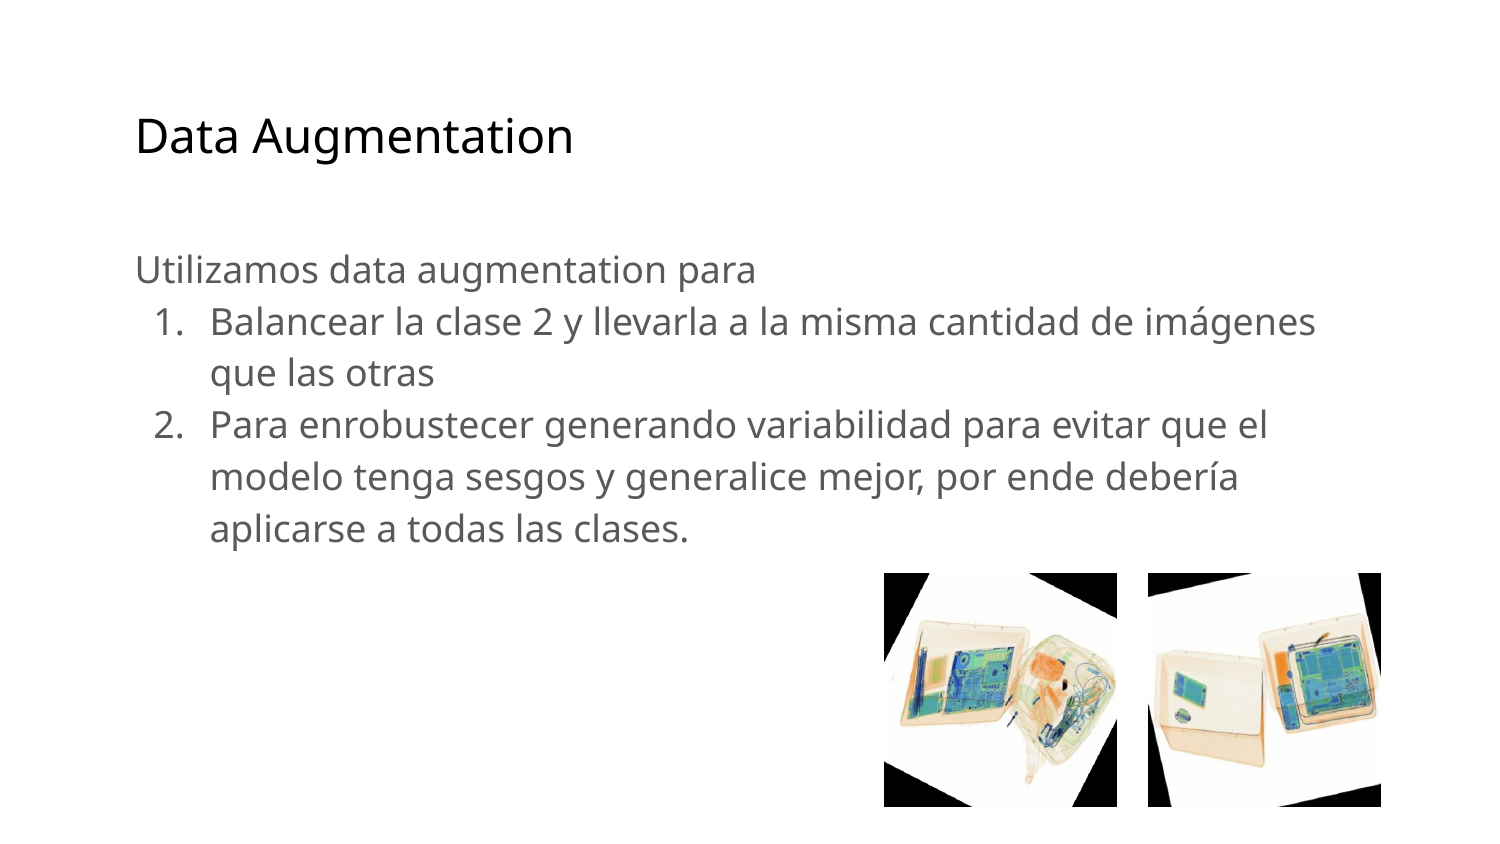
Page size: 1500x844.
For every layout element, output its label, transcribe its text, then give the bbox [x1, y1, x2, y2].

picture [1148, 573, 1382, 807]
list Utilizamos data augmentation para Balancear la clase 2 y llevarla a la misma cantidad de imágenes que las otras Para enrobustecer generando variabilidad para evitar que el modelo tenga sesgos y generalice mejor, por ende debería aplicarse a todas las clases. [119, 224, 1381, 356]
picture [883, 573, 1117, 807]
title Data Augmentation [119, 91, 1381, 180]
